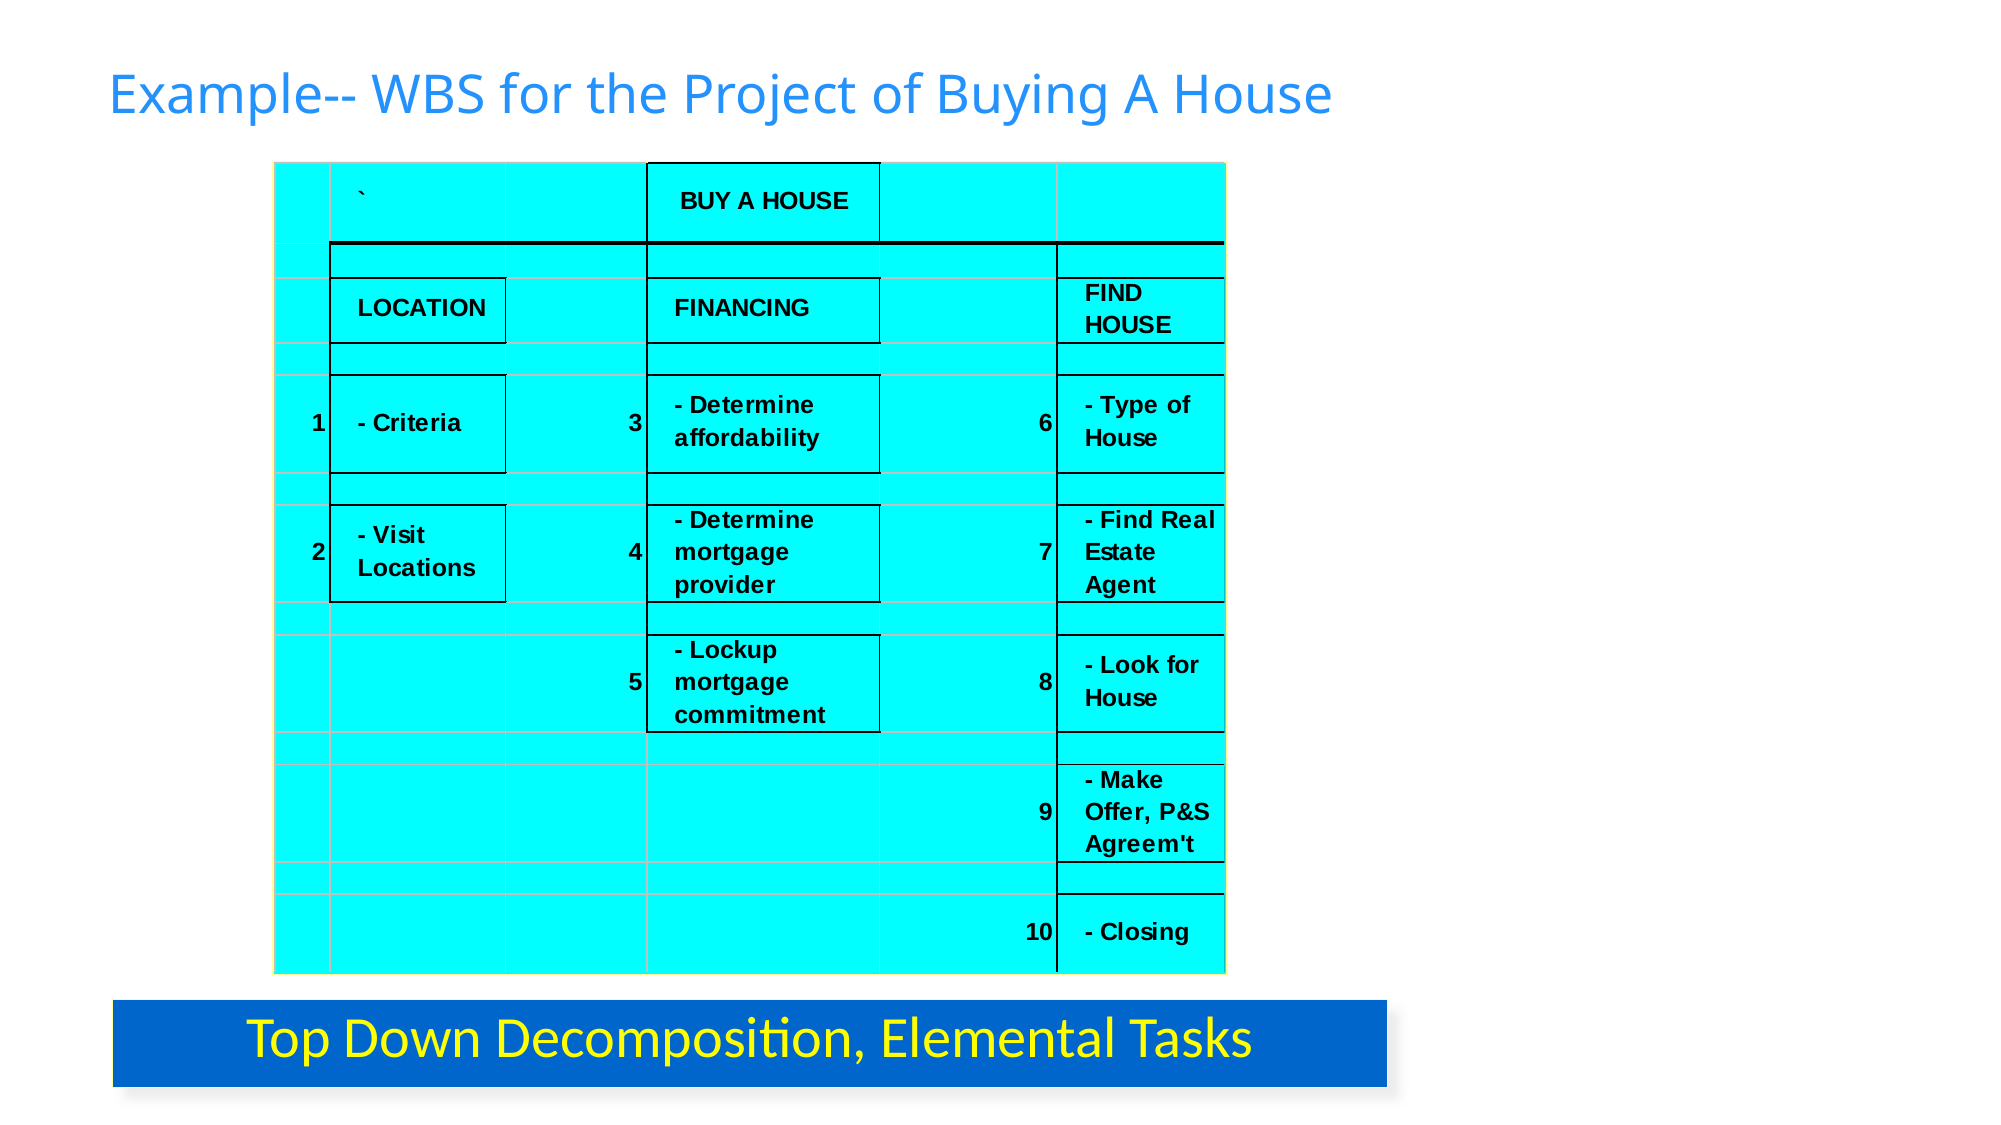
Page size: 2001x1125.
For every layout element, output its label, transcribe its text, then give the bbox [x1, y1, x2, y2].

title Example-- WBS for the Project of Buying A House [93, 59, 1819, 133]
text_box Top Down Decomposition, Elemental Tasks [112, 999, 1388, 1088]
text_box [273, 162, 1226, 974]
